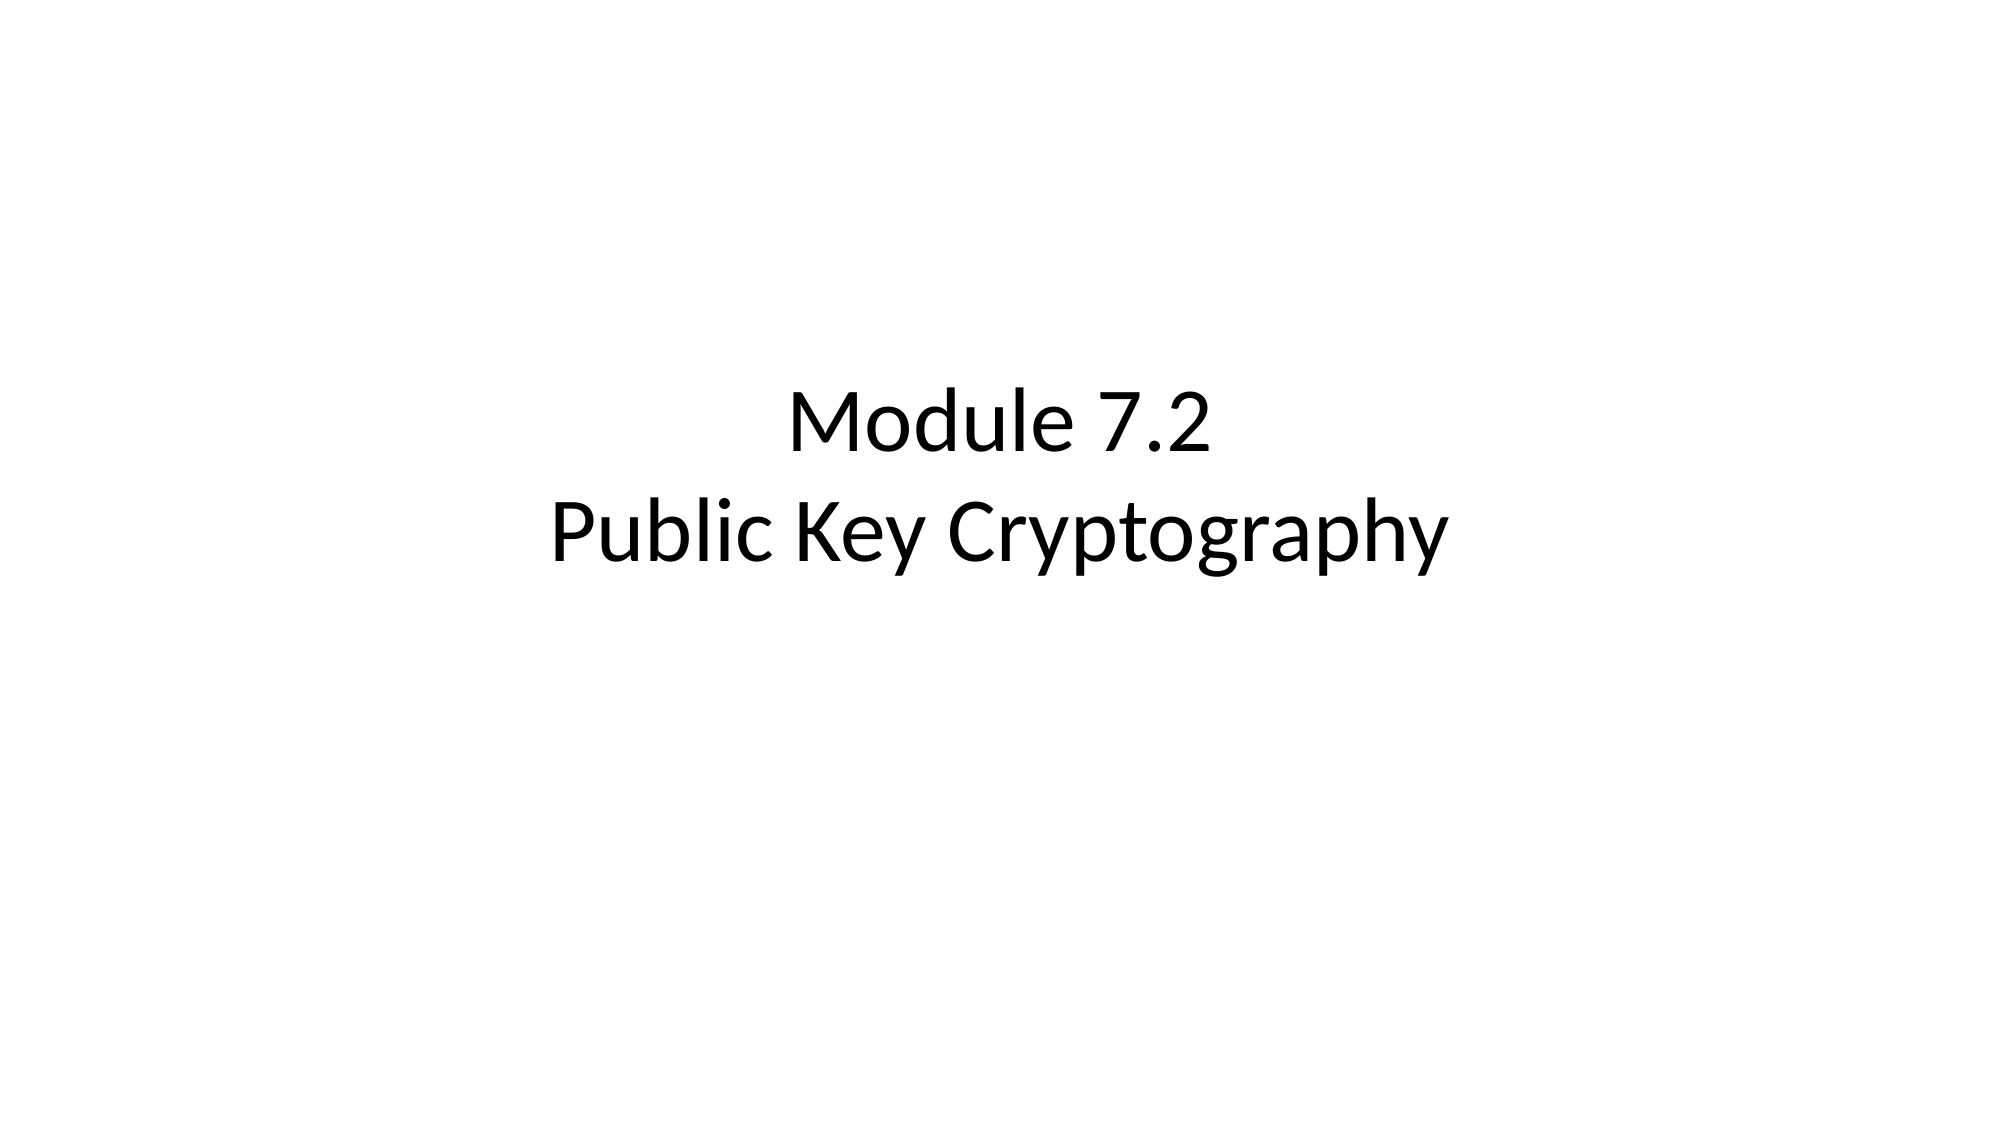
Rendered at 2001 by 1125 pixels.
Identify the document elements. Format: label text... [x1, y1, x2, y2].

title Module 7.2 Public Key Cryptography [150, 349, 1850, 591]
